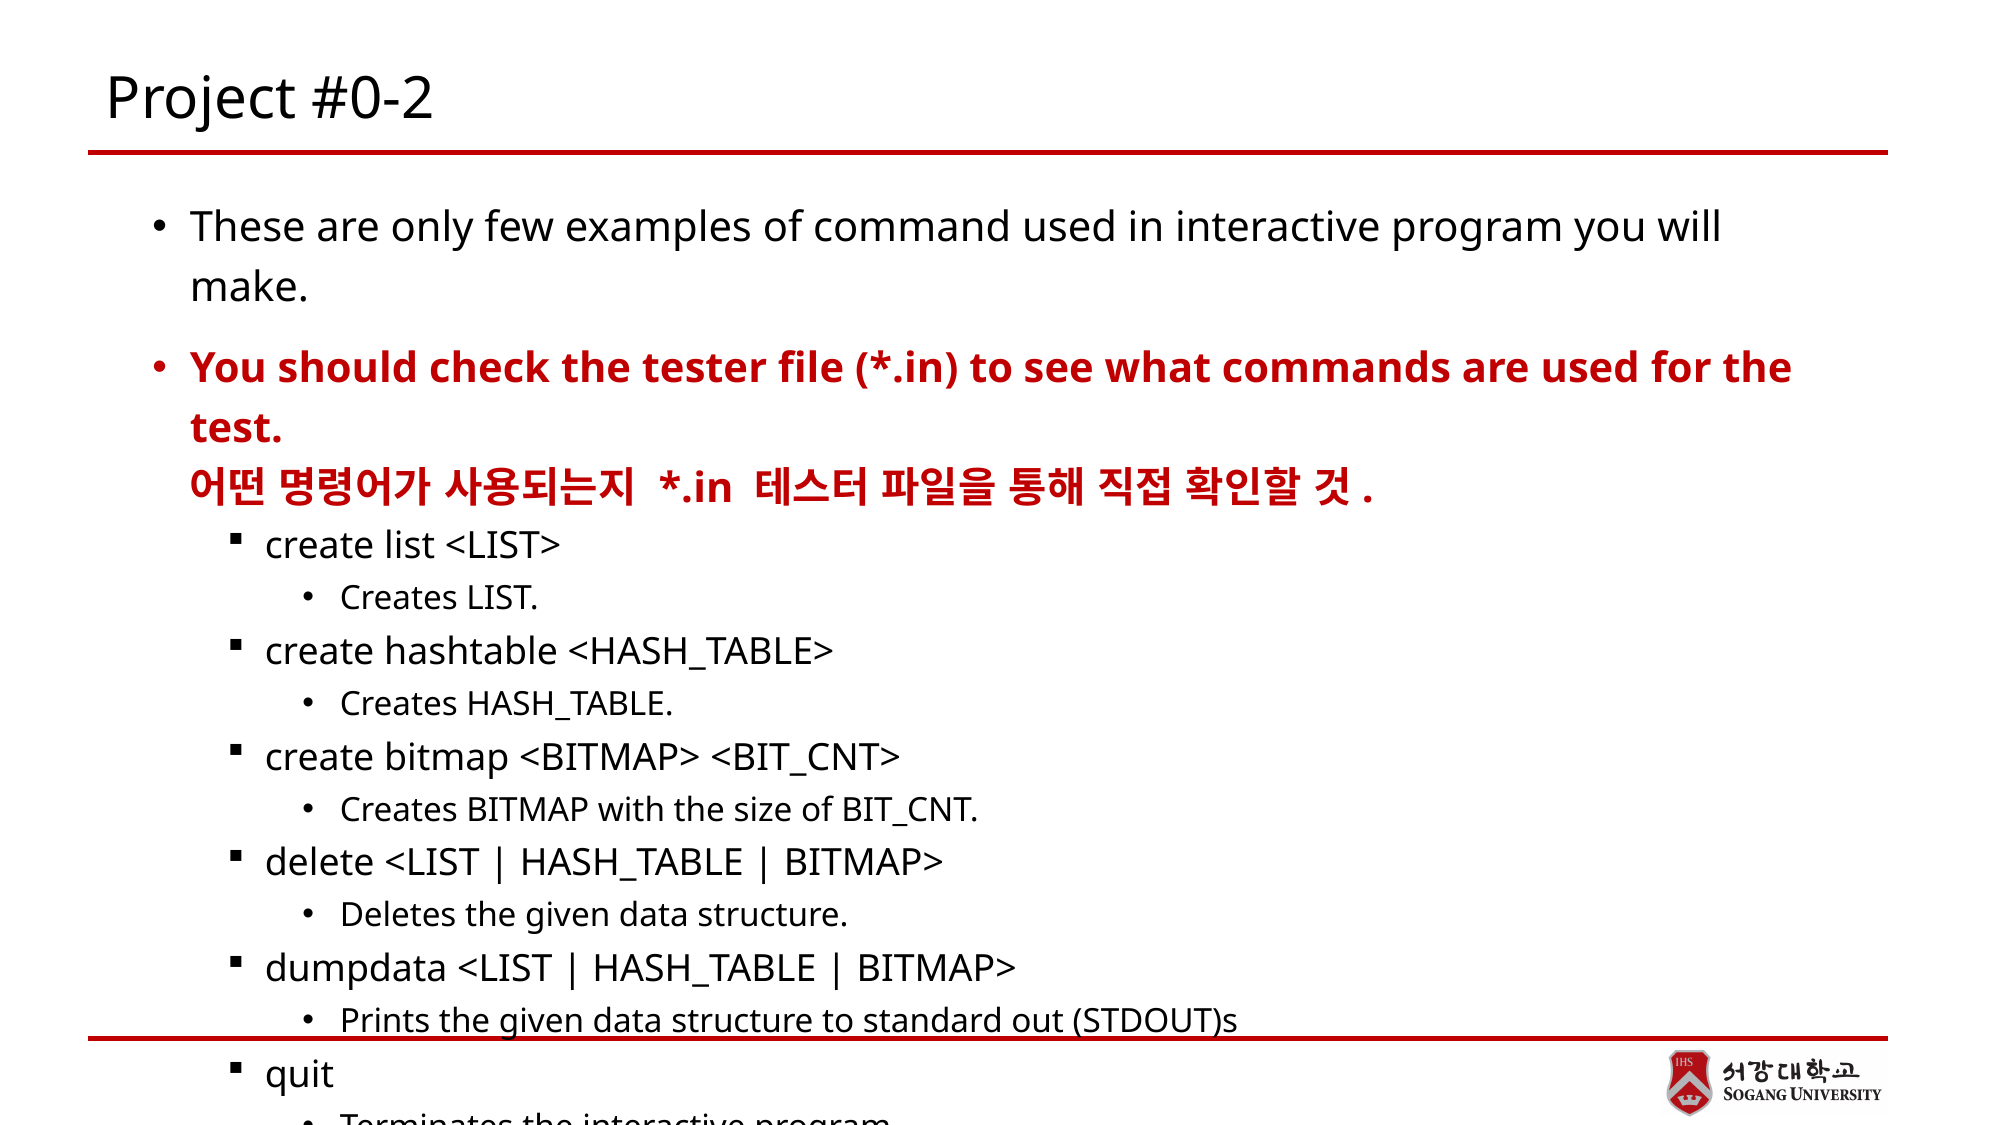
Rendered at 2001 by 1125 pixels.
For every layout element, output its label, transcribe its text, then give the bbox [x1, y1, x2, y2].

picture [1659, 1049, 1888, 1117]
title Project #0-2 [91, 61, 1817, 141]
list These are only few examples of command used in interactive program you will make. You should check the tester file (*.in) to see what commands are used for the test. 어떤 명령어가 사용되는지 *.in 테스터 파일을 통해 직접 확인할 것. create list <LIST> Creates LIST. create hashtable <HASH_TABLE> Creates HASH_TABLE. create bitmap <BITMAP> <BIT_CNT> Creates BITMAP with the size of BIT_CNT. delete <LIST | HASH_TABLE | BITMAP> Deletes the given data structure. dumpdata <LIST | HASH_TABLE | BITMAP> Prints the given data structure to standard out (STDOUT)s quit Terminates the interactive program. [137, 182, 1863, 248]
